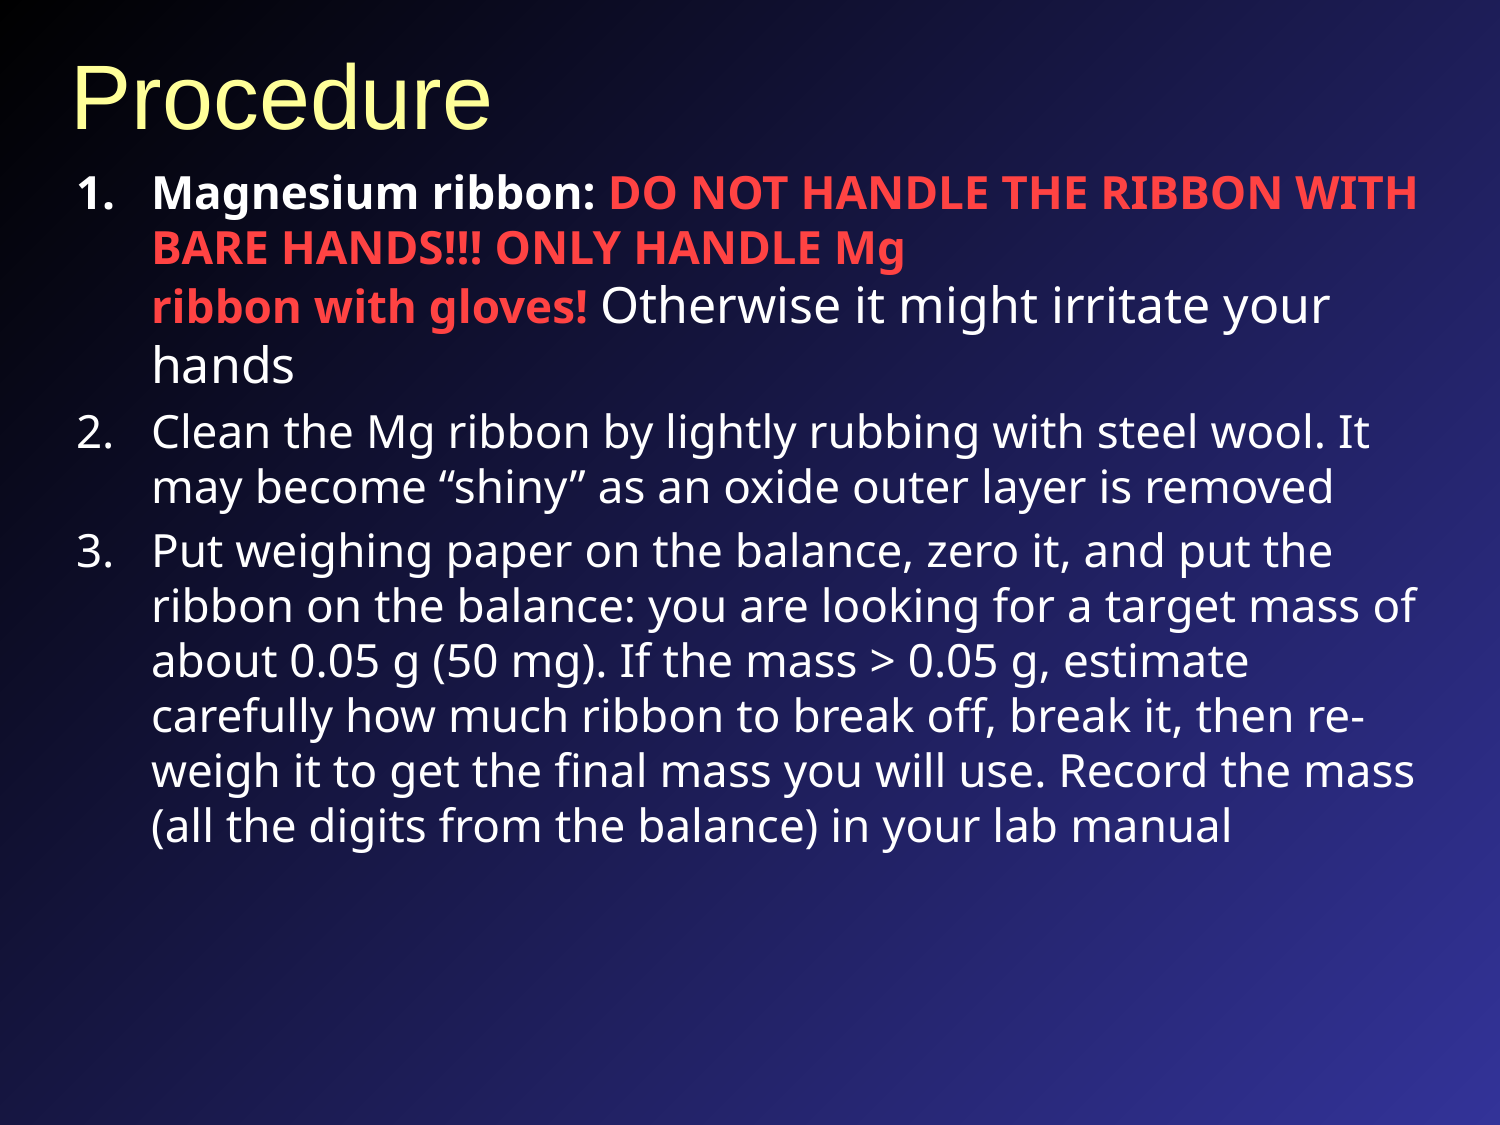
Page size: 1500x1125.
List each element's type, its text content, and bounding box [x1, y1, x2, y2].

list Magnesium ribbon: DO NOT HANDLE THE RIBBON WITH BARE HANDS!!! ONLY HANDLE Mg ribbon with gloves! Otherwise it might irritate your hands Clean the Mg ribbon by lightly rubbing with steel wool. It may become “shiny” as an oxide outer layer is removed Put weighing paper on the balance, zero it, and put the ribbon on the balance: you are looking for a target mass of about 0.05 g (50 mg). If the mass > 0.05 g, estimate carefully how much ribbon to break off, break it, then re-weigh it to get the final mass you will use. Record the mass (all the digits from the balance) in your lab manual [60, 155, 1438, 1075]
title Procedure [55, 29, 1438, 157]
